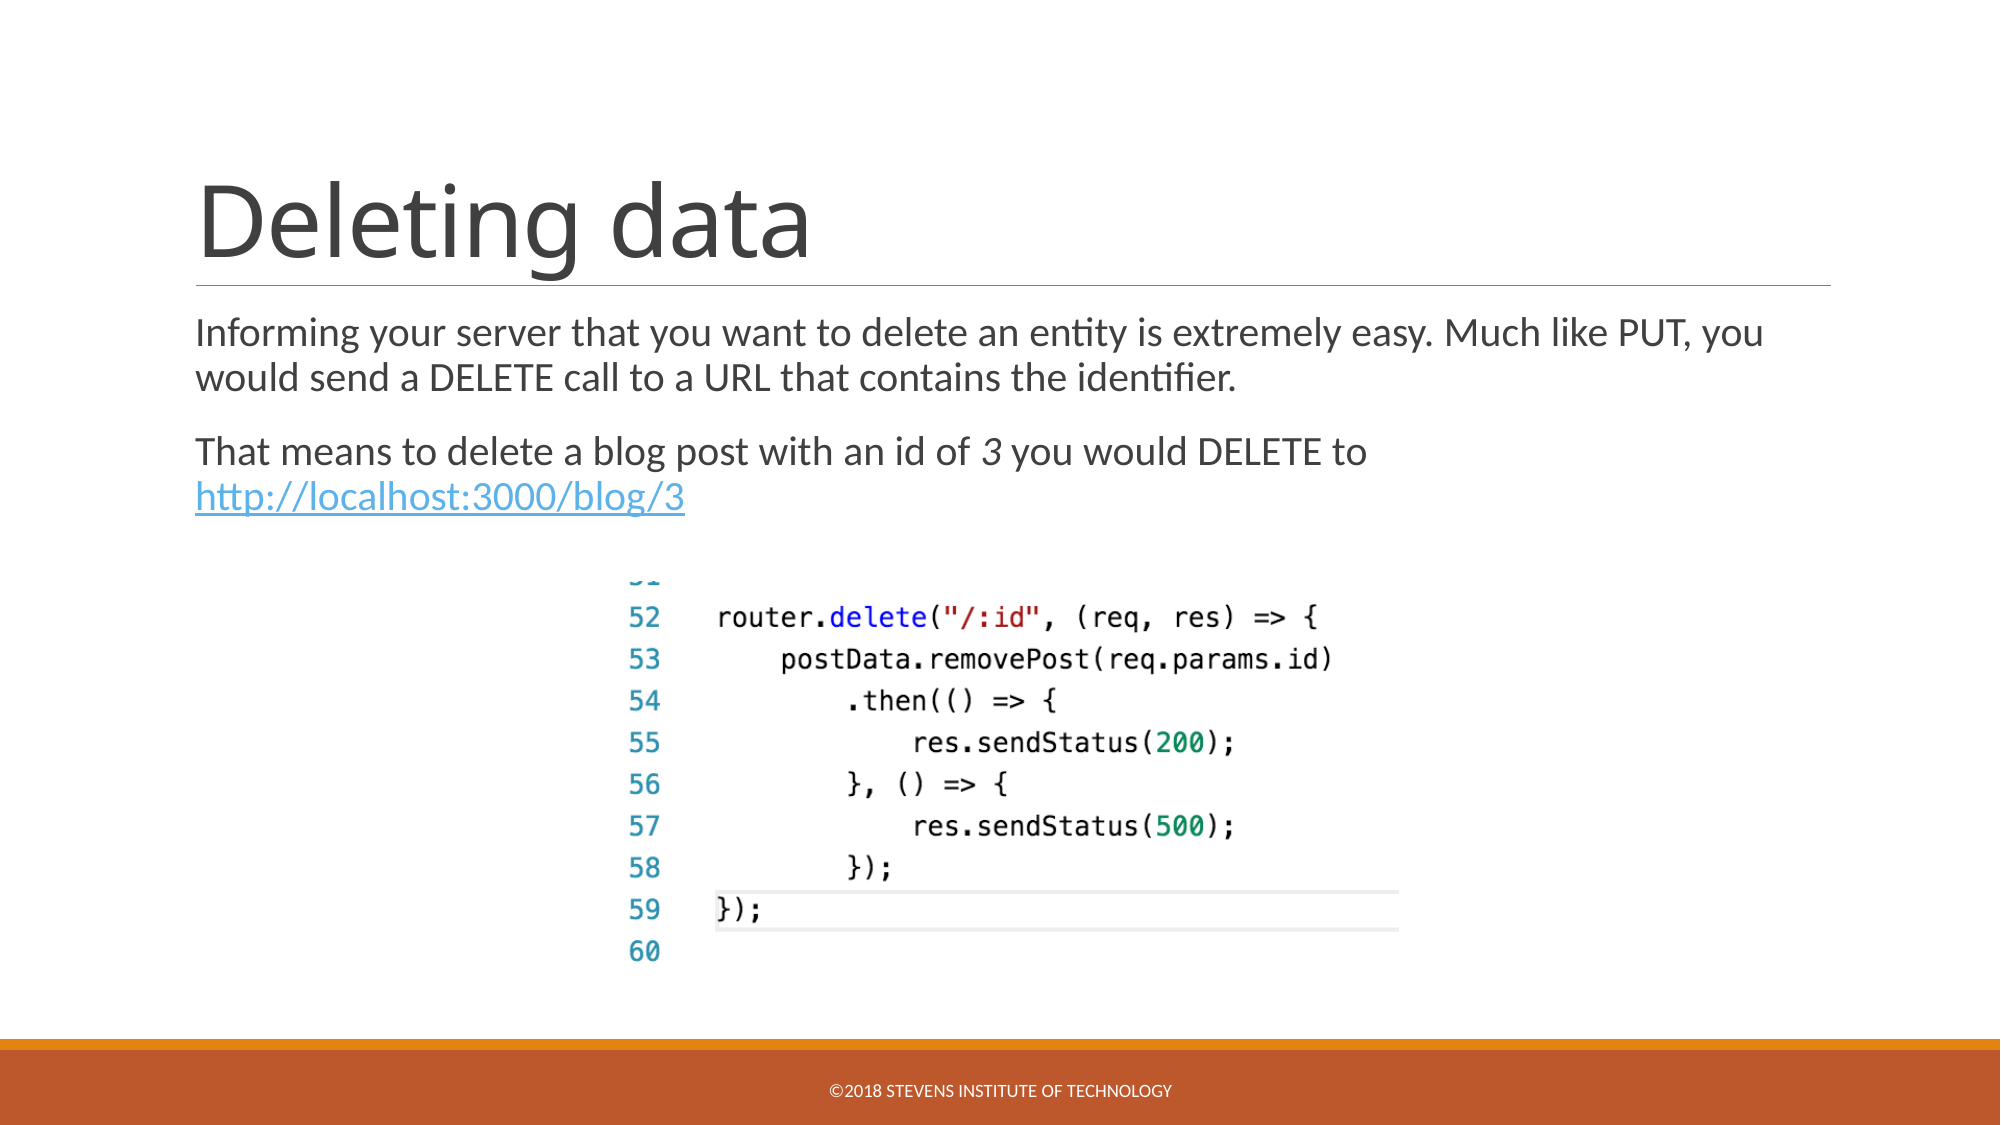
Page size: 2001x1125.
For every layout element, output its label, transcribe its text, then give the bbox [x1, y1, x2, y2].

footer ©2018 Stevens Institute of Technology [604, 1059, 1396, 1120]
title Deleting data [180, 47, 1830, 285]
picture [610, 580, 1400, 964]
list Informing your server that you want to delete an entity is extremely easy. Much like PUT, you would send a DELETE call to a URL that contains the identifier. That means to delete a blog post with an id of 3 you would DELETE to http://localhost:3000/blog/3 [180, 302, 1830, 963]
